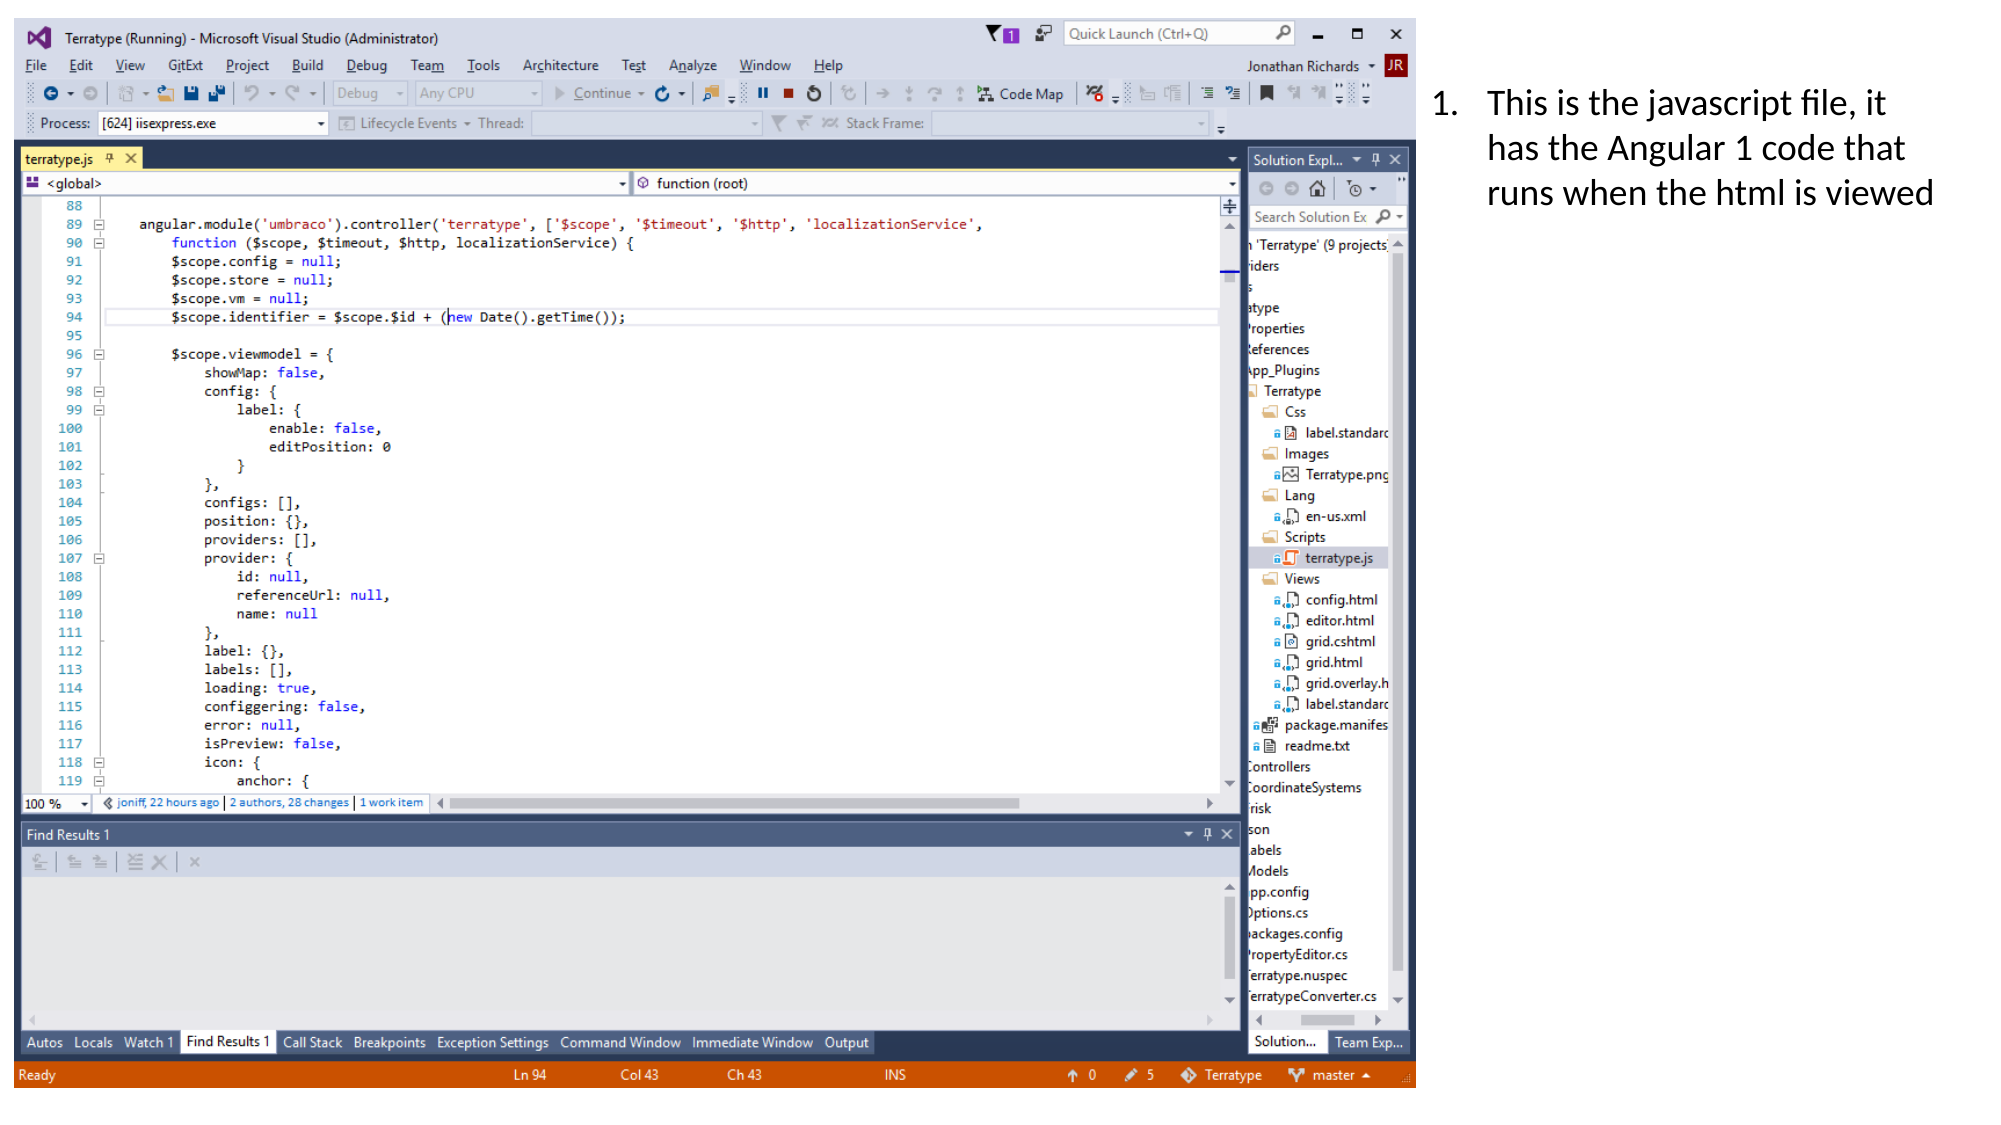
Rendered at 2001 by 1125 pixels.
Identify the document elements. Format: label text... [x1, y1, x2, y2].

picture [14, 18, 1416, 1088]
text_box This is the javascript file, it has the Angular 1 code that runs when the html is viewed [1416, 70, 1958, 311]
